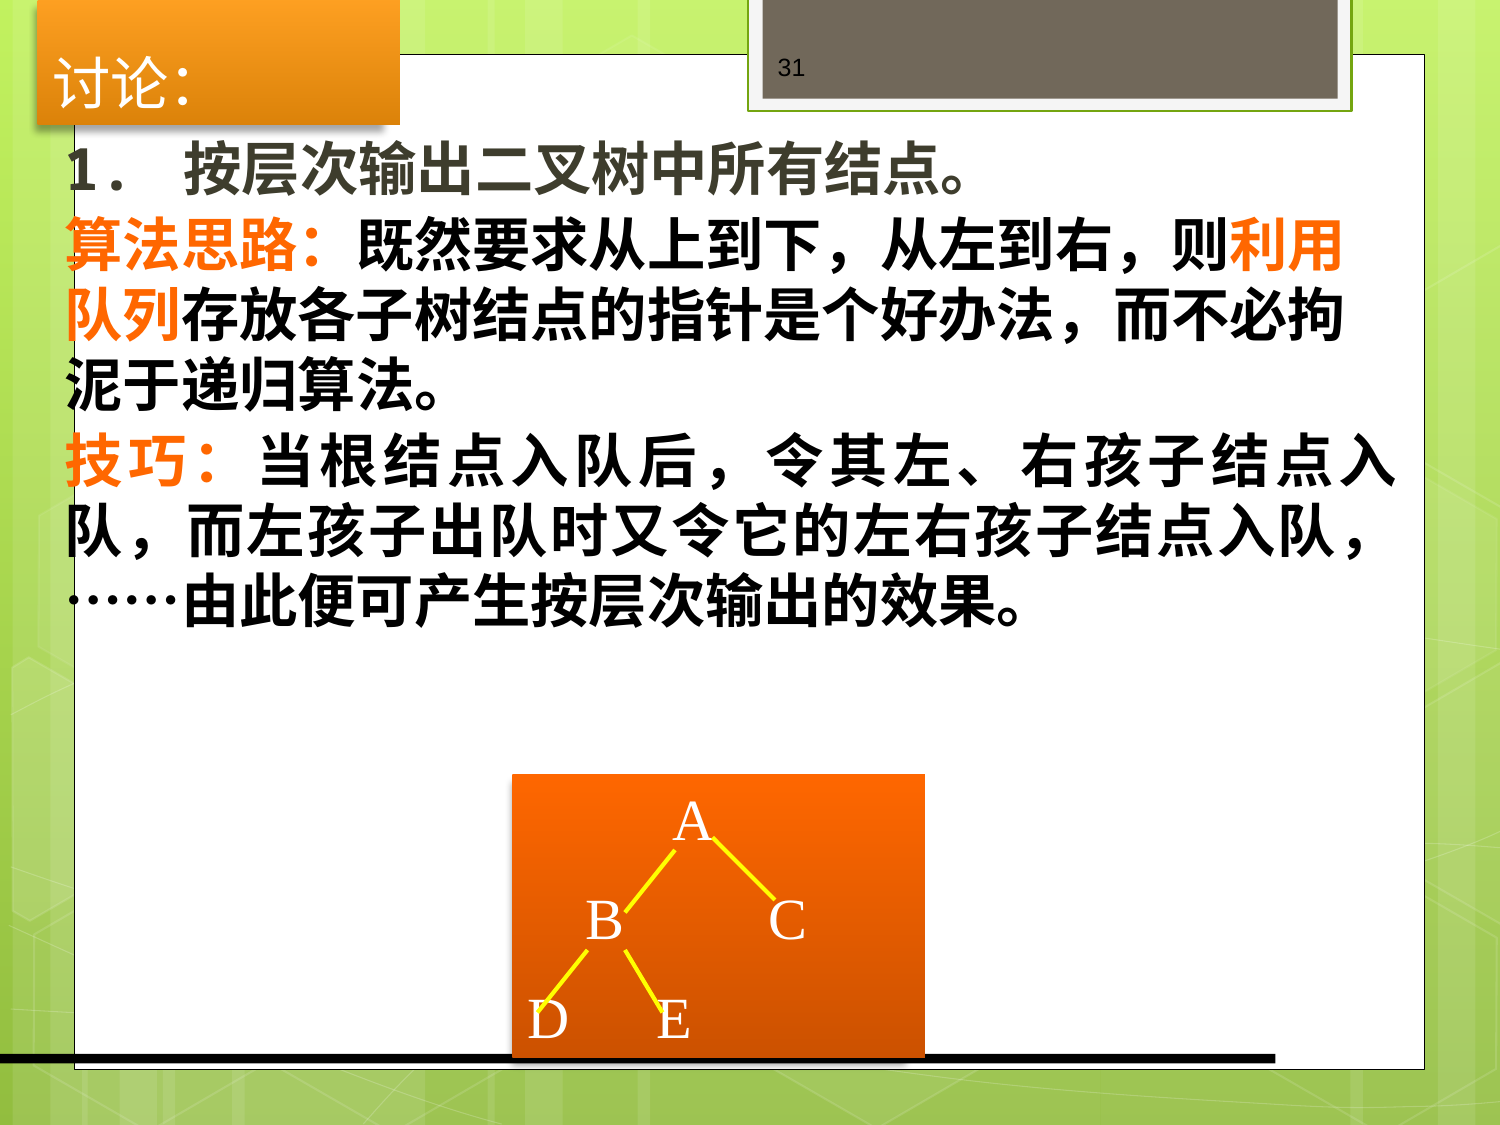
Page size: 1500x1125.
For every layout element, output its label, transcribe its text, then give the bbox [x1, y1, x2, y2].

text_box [512, 774, 926, 1071]
slide_number 31 [762, 36, 982, 97]
title 讨论： [37, 0, 400, 125]
text_box 1. 按层次输出二叉树中所有结点。 算法思路：既然要求从上到下，从左到右，则利用队列存放各子树结点的指针是个好办法，而不必拘泥于递归算法。 技巧：当根结点入队后，令其左、右孩子结点入队，而左孩子出队时又令它的左右孩子结点入队，……由此便可产生按层次输出的效果。 [49, 125, 1413, 642]
